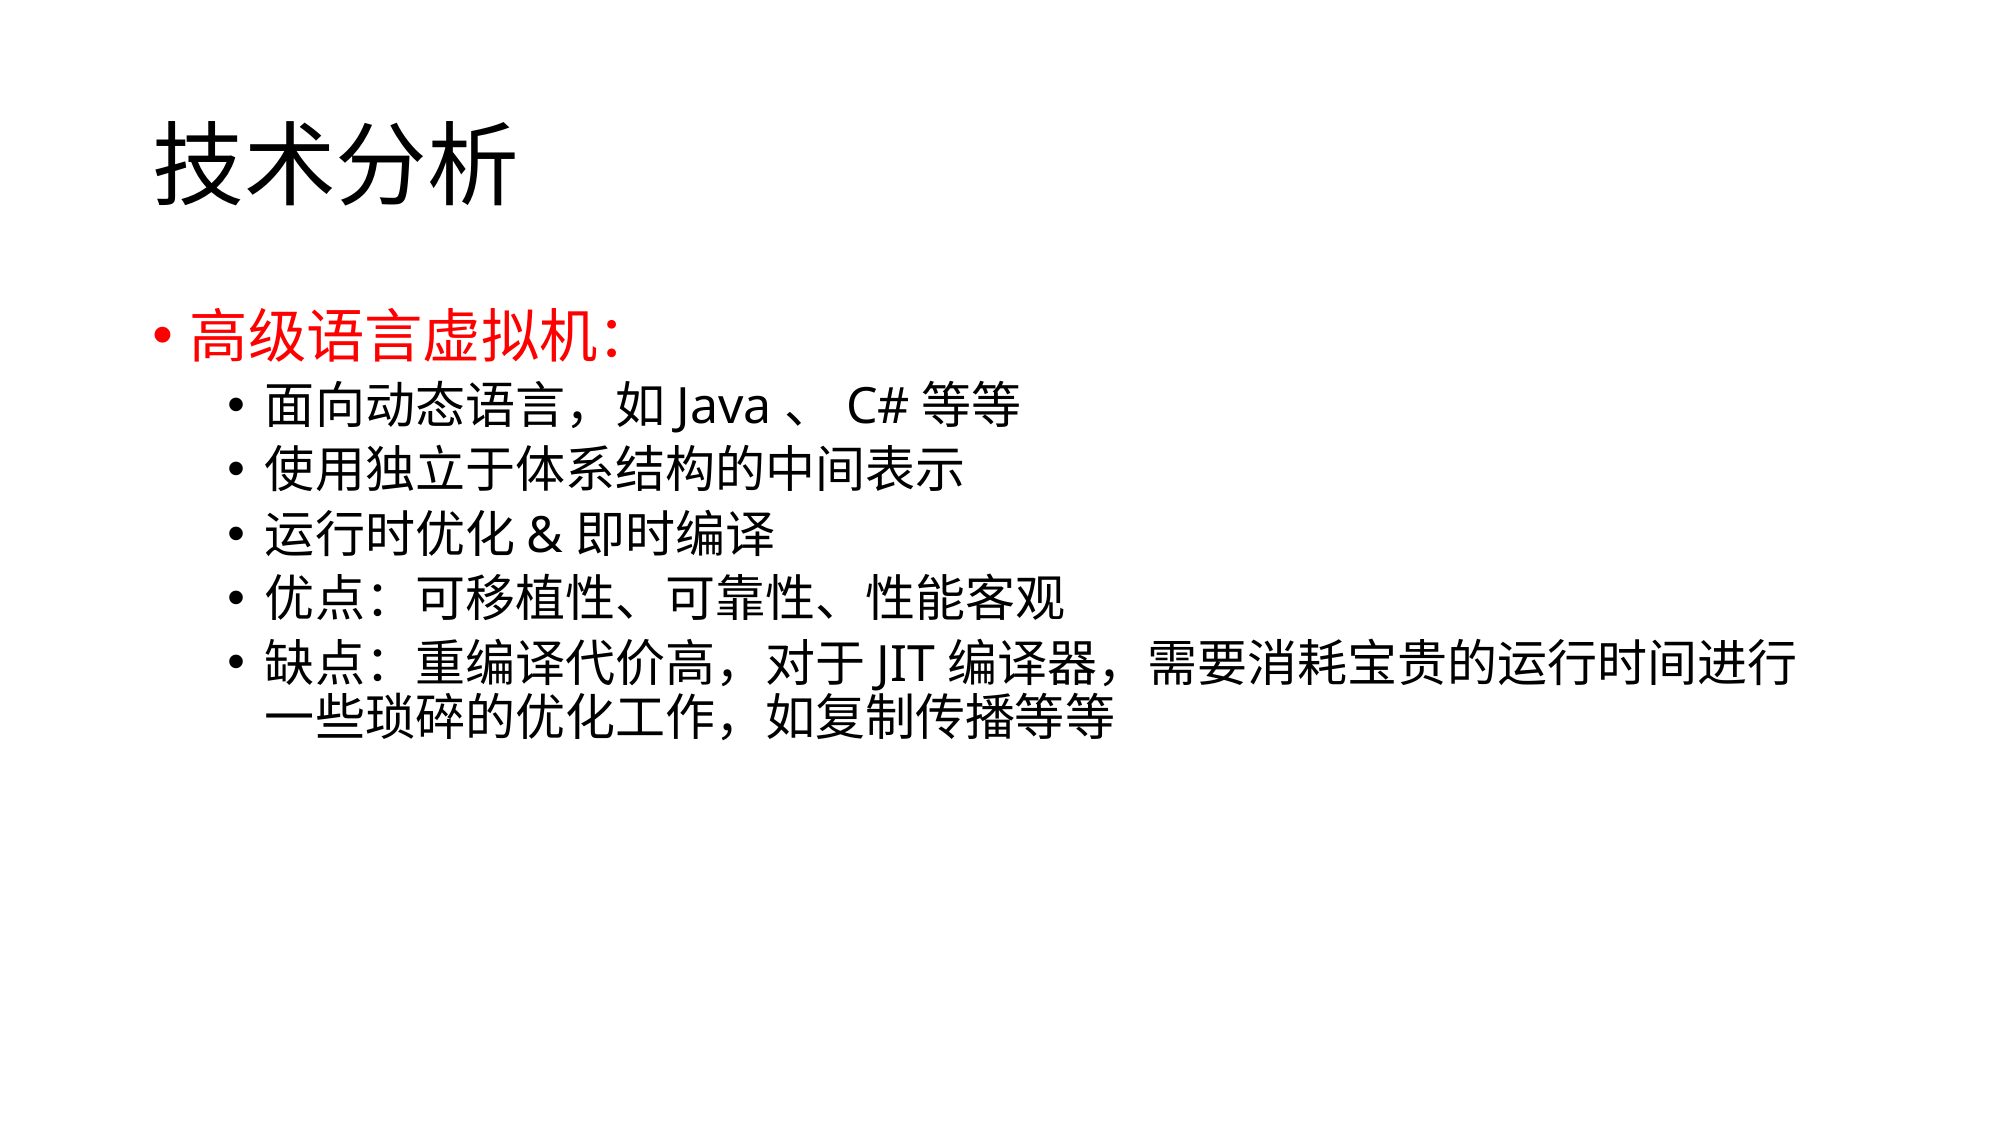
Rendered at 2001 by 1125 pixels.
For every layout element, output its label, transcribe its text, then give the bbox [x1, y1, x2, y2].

list 高级语言虚拟机： 面向动态语言，如Java、C#等等 使用独立于体系结构的中间表示 运行时优化&即时编译 优点：可移植性、可靠性、性能客观 缺点：重编译代价高，对于JIT编译器，需要消耗宝贵的运行时间进行一些琐碎的优化工作，如复制传播等等 [137, 299, 1863, 1014]
title 技术分析 [137, 59, 1863, 278]
